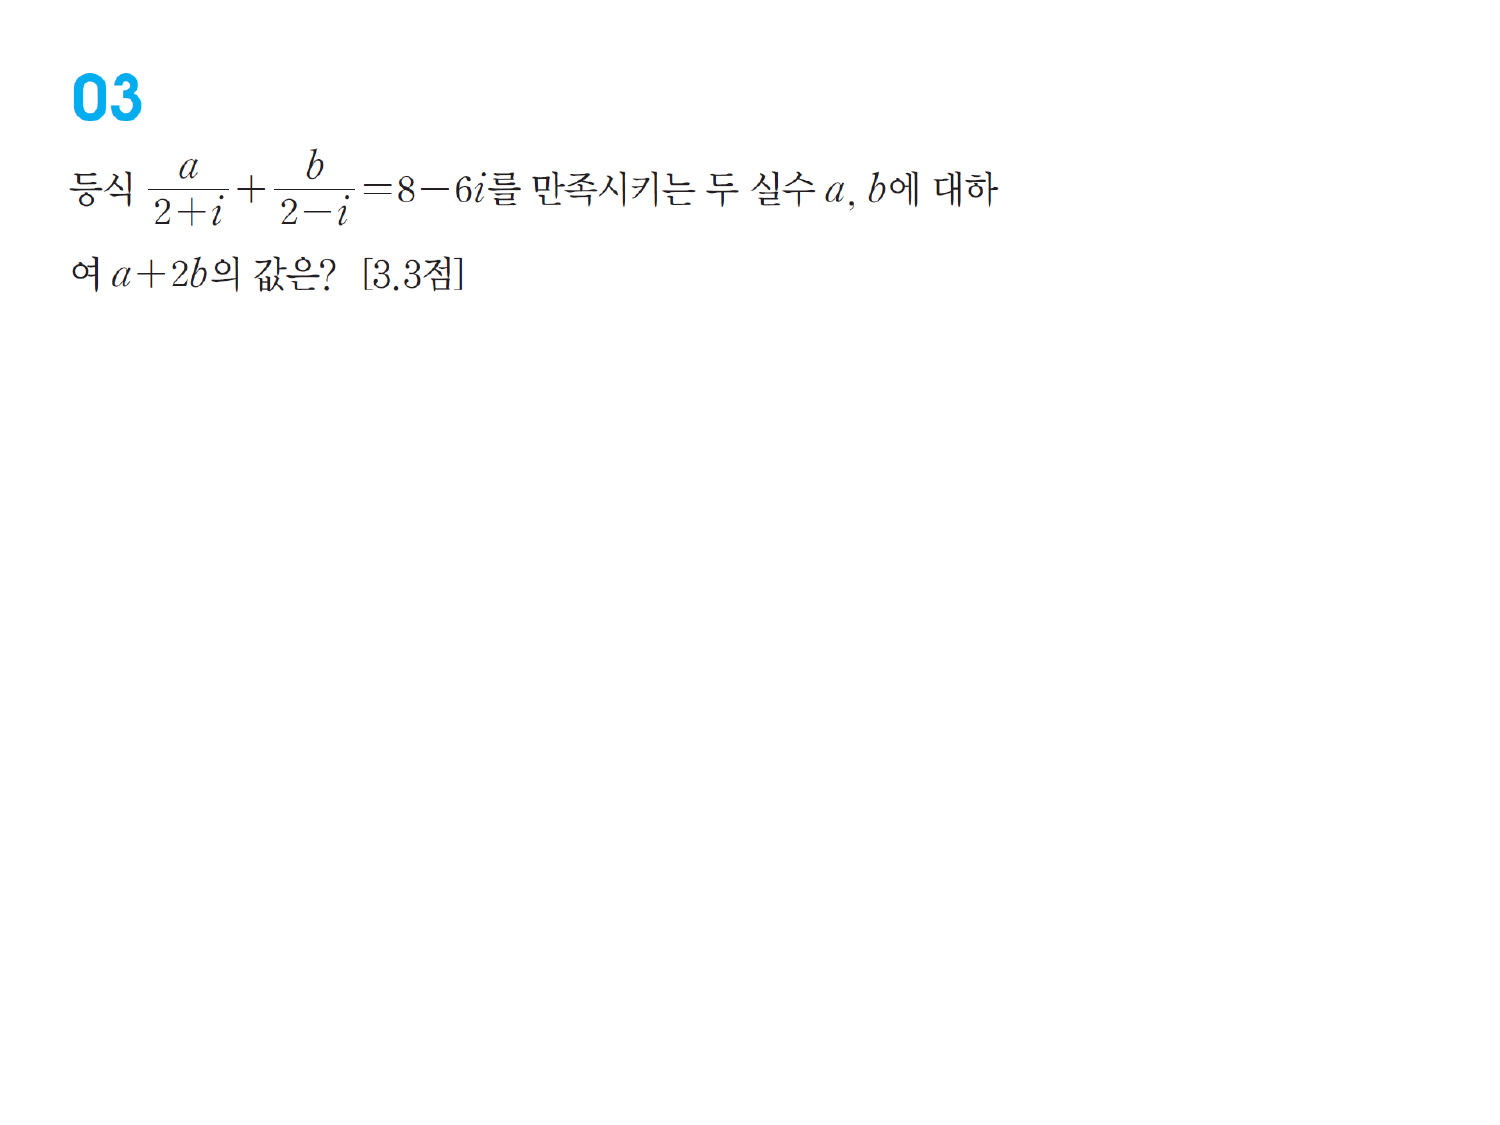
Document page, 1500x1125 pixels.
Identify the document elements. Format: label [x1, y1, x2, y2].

picture [58, 58, 1011, 315]
